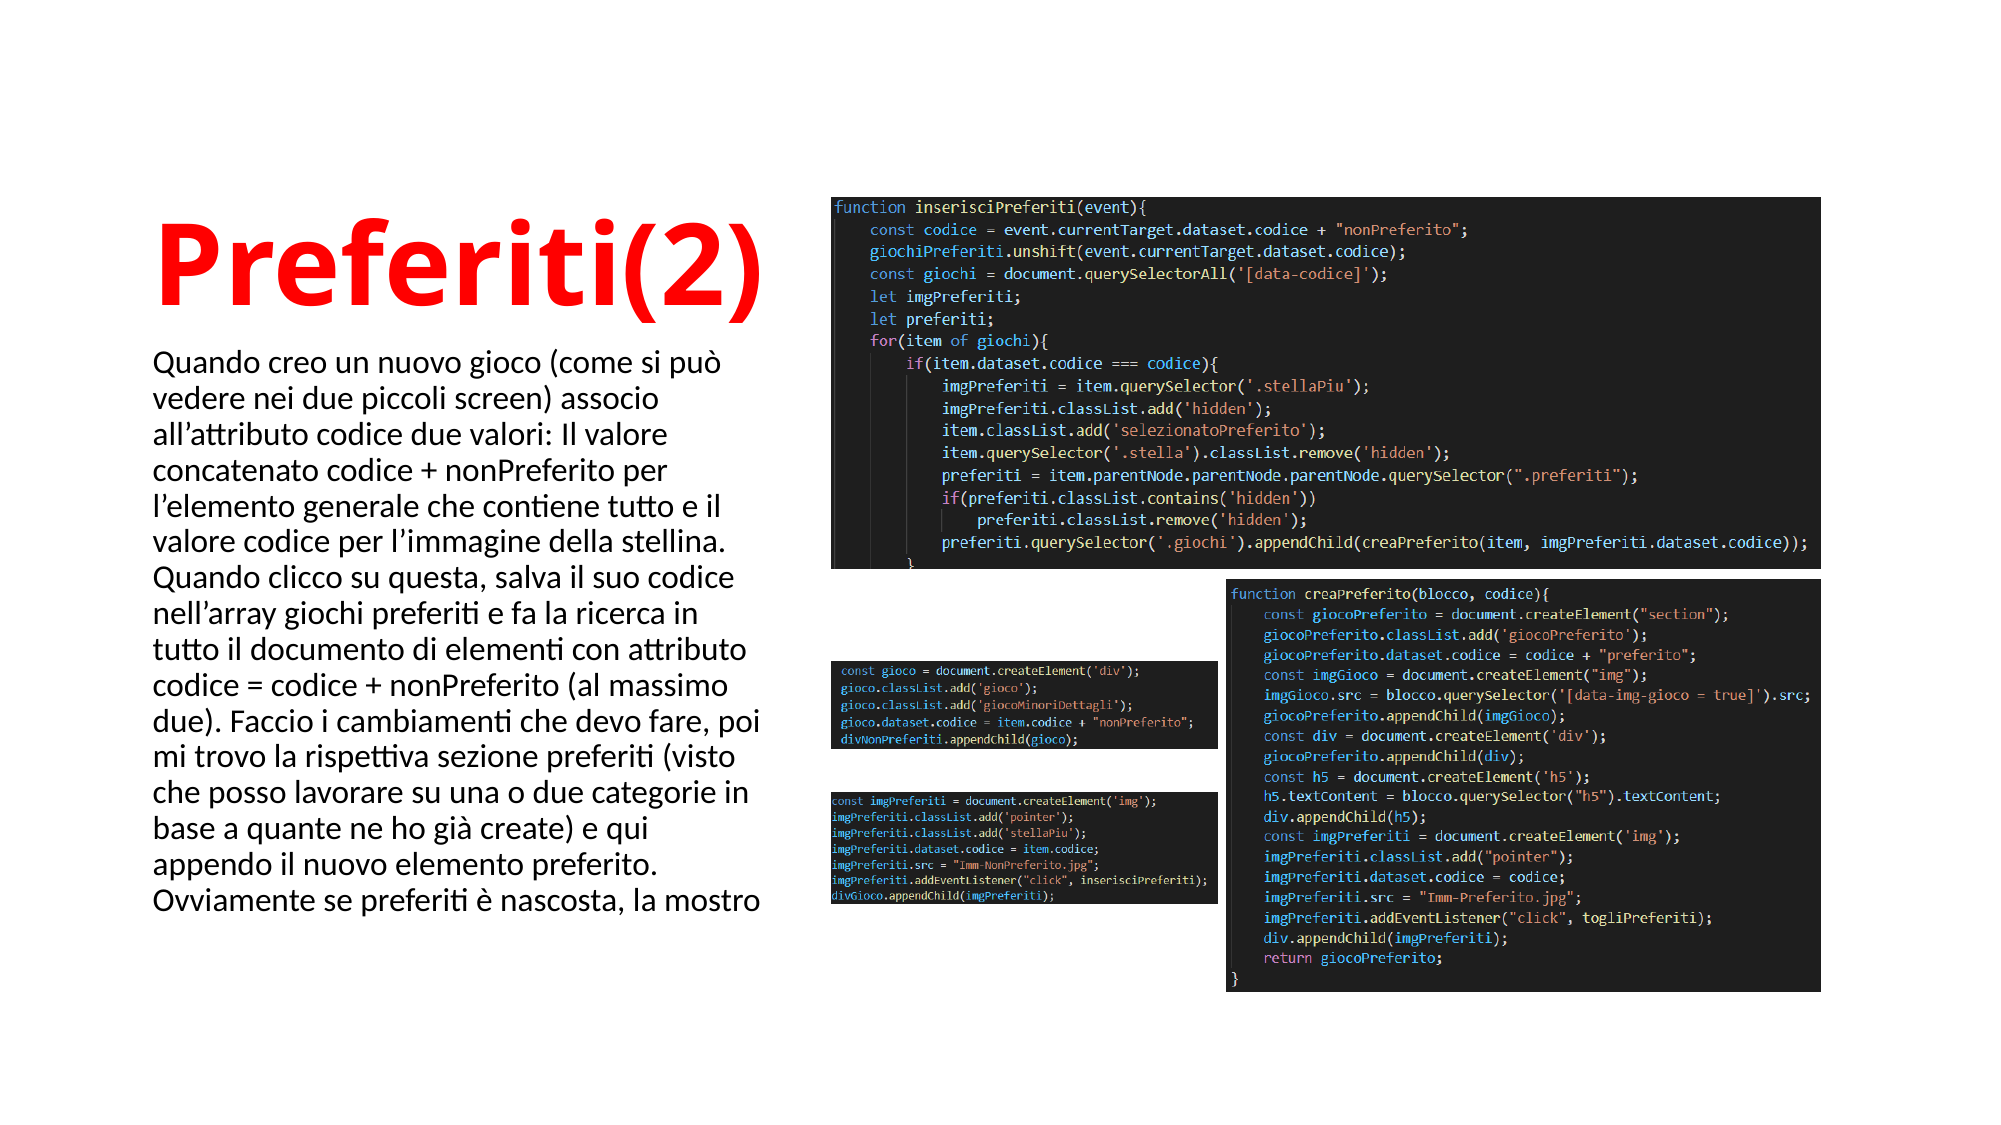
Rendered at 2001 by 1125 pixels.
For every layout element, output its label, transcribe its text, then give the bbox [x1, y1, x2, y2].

picture [831, 661, 1218, 749]
picture [831, 197, 1821, 569]
title Preferiti(2) [137, 75, 783, 337]
list Quando creo un nuovo gioco (come si può vedere nei due piccoli screen) associo all’attributo codice due valori: Il valore concatenato codice + nonPreferito per l’elemento generale che contiene tutto e il valore codice per l’immagine della stellina. Quando clicco su questa, salva il suo codice nell’array giochi preferiti e fa la ricerca in tutto il documento di elementi con attributo codice = codice + nonPreferito (al massimo due). Faccio i cambiamenti che devo fare, poi mi trovo la rispettiva sezione preferiti (visto che posso lavorare su una o due categorie in base a quante ne ho già create) e qui appendo il nuovo elemento preferito. Ovviamente se preferiti è nascosta, la mostro [137, 337, 783, 963]
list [1226, 579, 1821, 992]
picture [831, 792, 1218, 904]
